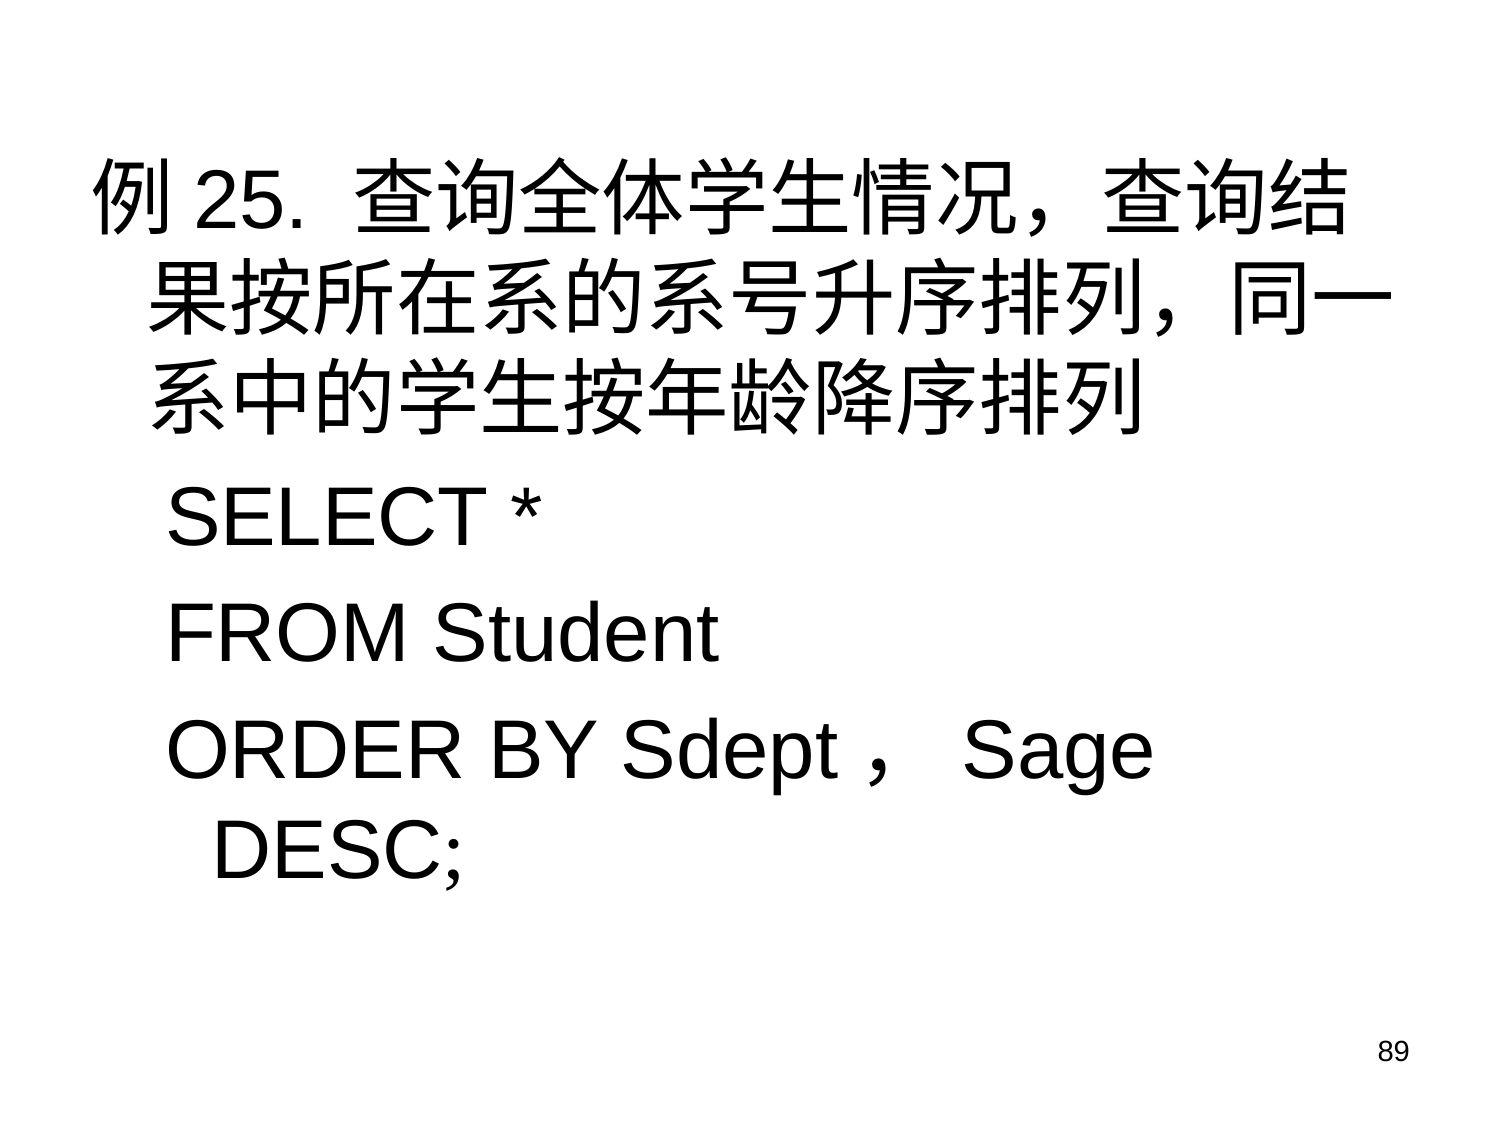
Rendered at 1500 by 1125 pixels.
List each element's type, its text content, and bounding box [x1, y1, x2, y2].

slide_number 89 [1074, 1024, 1426, 1103]
list 例25. 查询全体学生情况，查询结果按所在系的系号升序排列，同一系中的学生按年龄降序排列 SELECT * FROM Student ORDER BY Sdept，Sage DESC; [75, 137, 1425, 800]
